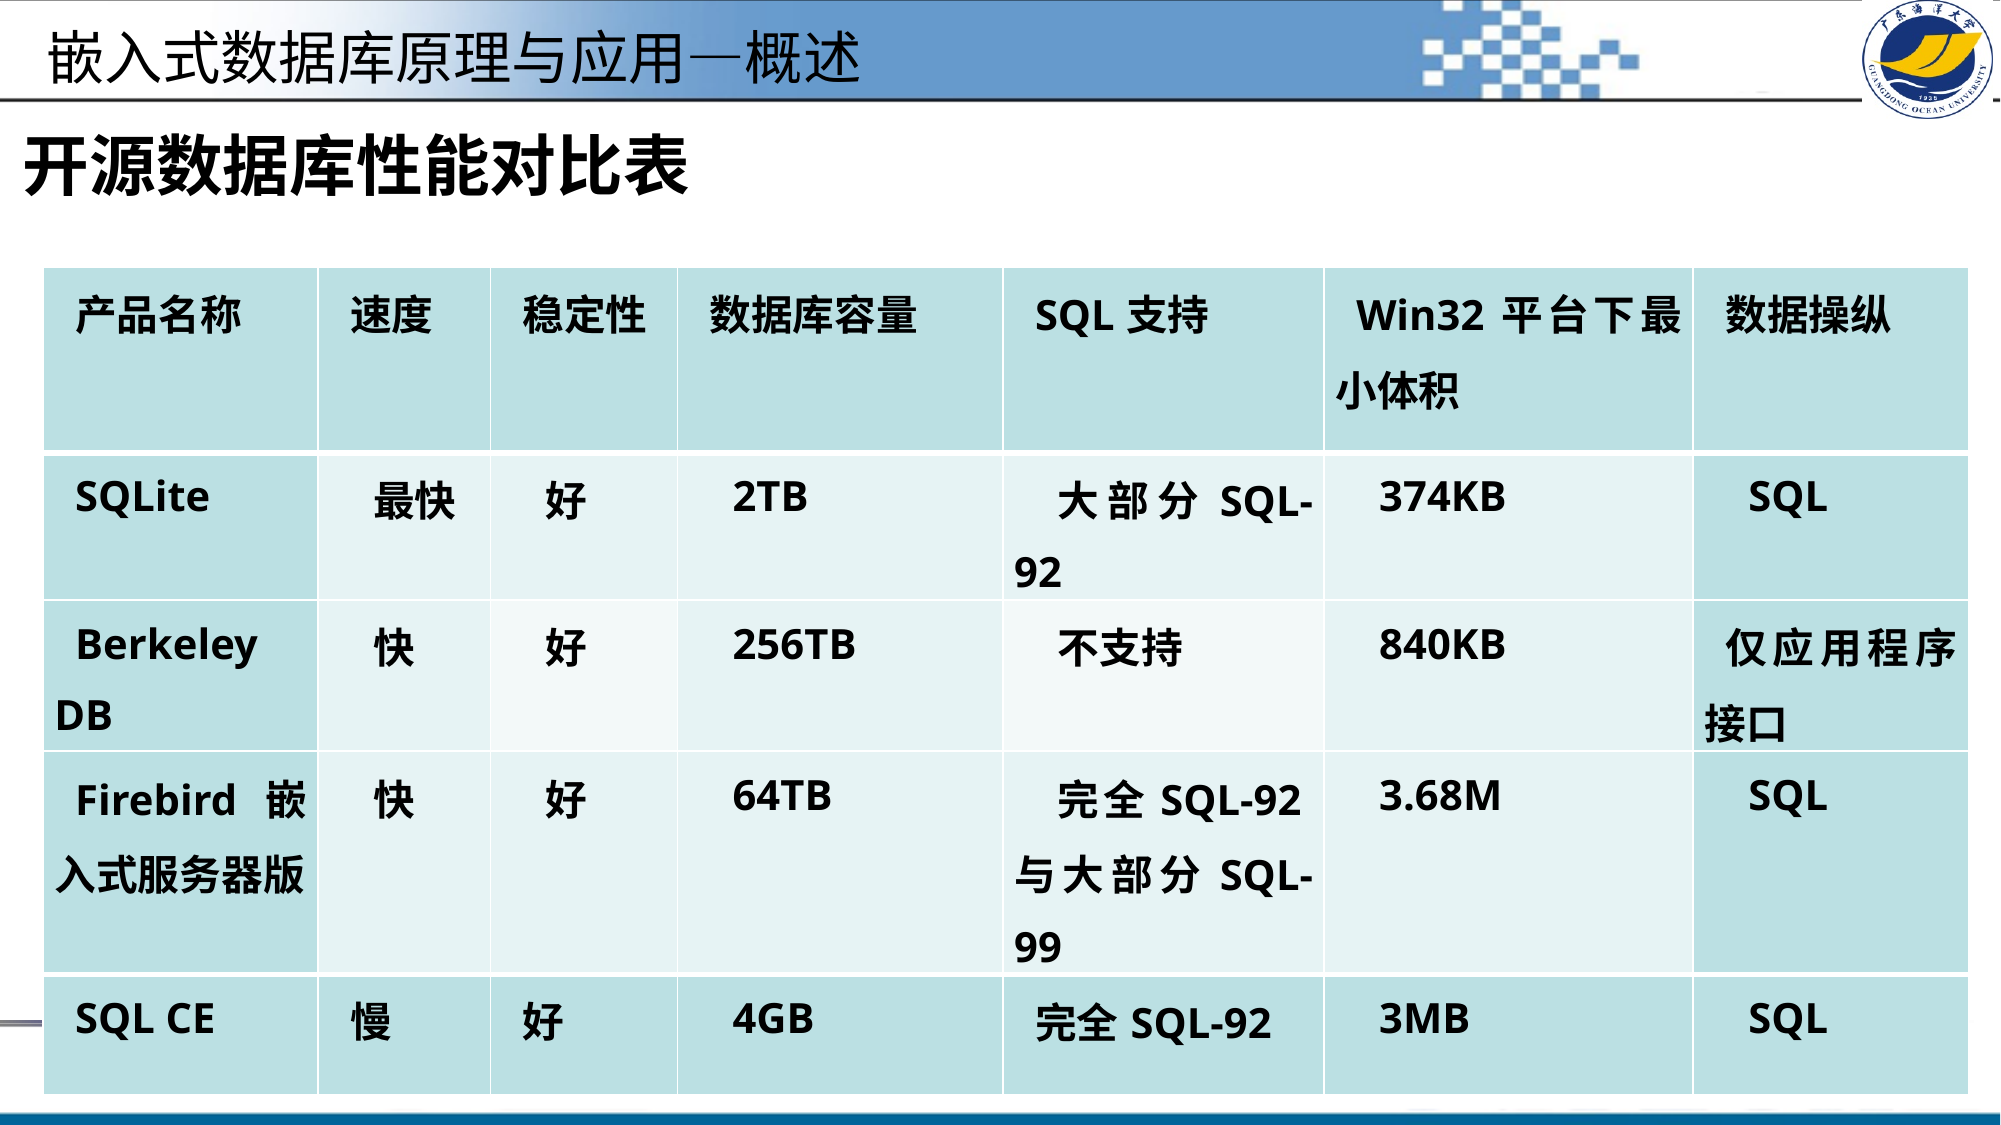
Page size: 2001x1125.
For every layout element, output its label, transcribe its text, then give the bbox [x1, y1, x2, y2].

table_cell SQLite [44, 456, 317, 599]
table_cell 快 [319, 601, 490, 750]
table_cell SQL [1694, 456, 1968, 599]
table_cell 2TB [678, 456, 1002, 599]
table_cell 840KB [1325, 601, 1692, 750]
text_box 嵌入式数据库原理与应用—概述 [31, 13, 1142, 99]
table_header Win32平台下最小体积 [1325, 268, 1692, 450]
table_cell 64TB [678, 752, 1002, 972]
table_header 产品名称 [44, 268, 317, 450]
title 开源数据库性能对比表 [7, 116, 1808, 211]
table_cell Berkeley DB [44, 601, 317, 750]
picture [0, 0, 2001, 1115]
table_header 数据操纵 [1694, 268, 1968, 450]
table_cell SQL [1694, 977, 1968, 1094]
table_cell 完全SQL-92 [1004, 977, 1323, 1094]
table_cell 最快 [319, 456, 490, 599]
table_cell 好 [491, 601, 677, 750]
table_cell 仅应用程序接口 [1694, 601, 1968, 750]
table_cell 3MB [1325, 977, 1692, 1094]
table_cell 大部分SQL-92 [1004, 456, 1323, 599]
table_cell 4GB [678, 977, 1002, 1094]
table_cell 完全SQL-92与大部分SQL-99 [1004, 752, 1323, 972]
table_cell 不支持 [1004, 601, 1323, 750]
table_header SQL支持 [1004, 268, 1323, 450]
table_cell 好 [491, 456, 677, 599]
table_cell 慢 [319, 977, 490, 1094]
table_header 稳定性 [491, 268, 677, 450]
table_header 数据库容量 [678, 268, 1002, 450]
table_cell 好 [491, 977, 677, 1094]
table_header 速度 [319, 268, 490, 450]
table_cell 快 [319, 752, 490, 972]
table_cell SQL [1694, 752, 1968, 972]
table_cell Firebird嵌入式服务器版 [44, 752, 317, 972]
table_cell 374KB [1325, 456, 1692, 599]
table_cell 256TB [678, 601, 1002, 750]
table_cell SQL CE [44, 977, 317, 1094]
table_cell 好 [491, 752, 677, 972]
table_cell 3.68M [1325, 752, 1692, 972]
